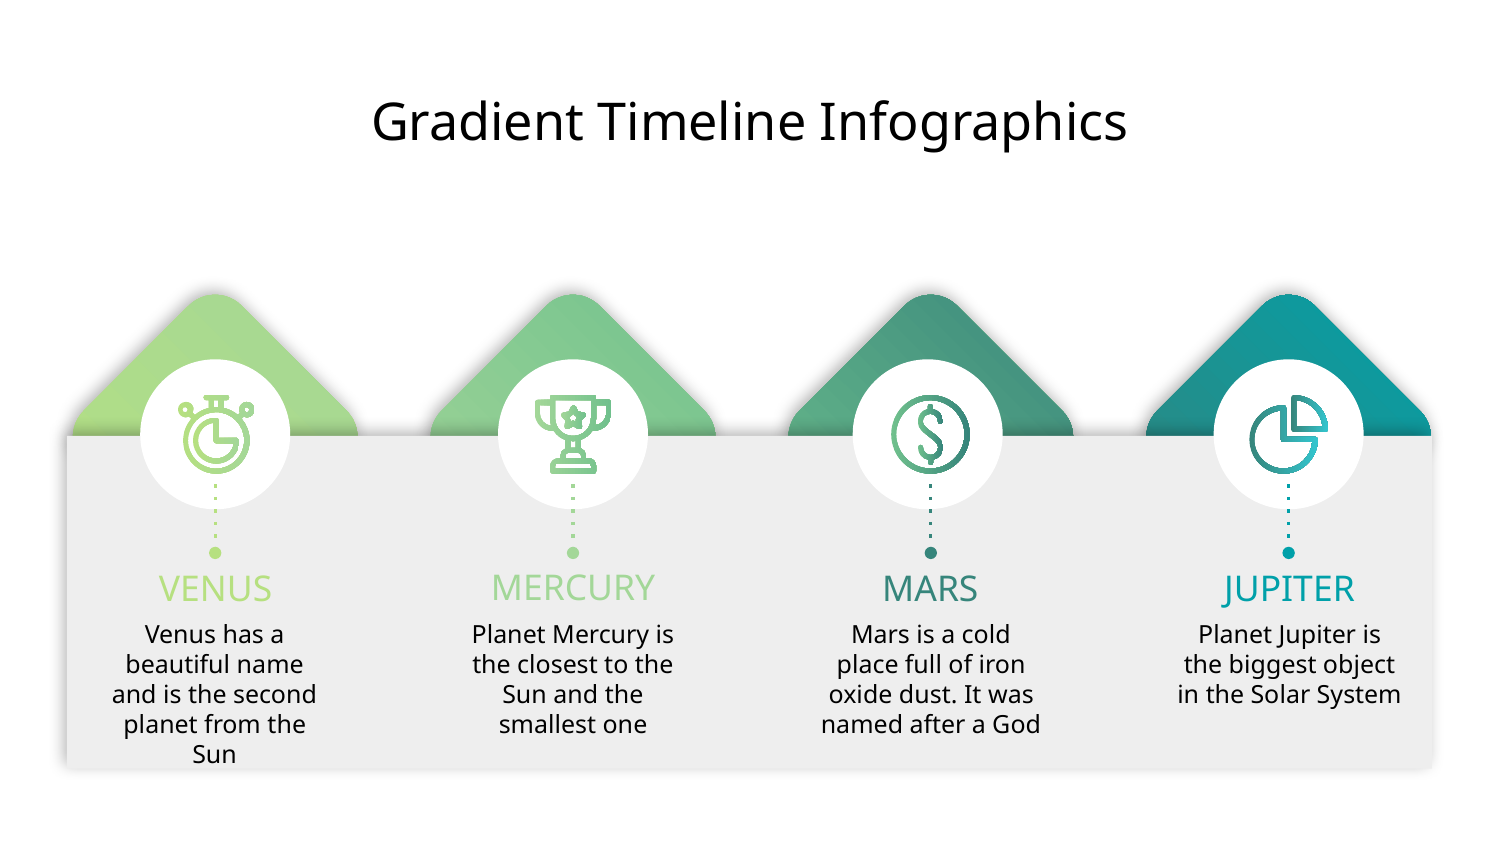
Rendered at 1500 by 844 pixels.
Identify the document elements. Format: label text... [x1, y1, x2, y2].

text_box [57, 279, 1447, 769]
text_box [890, 394, 970, 474]
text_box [534, 394, 612, 475]
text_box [177, 394, 255, 474]
title Gradient Timeline Infographics [67, 72, 1433, 167]
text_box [1249, 394, 1329, 474]
